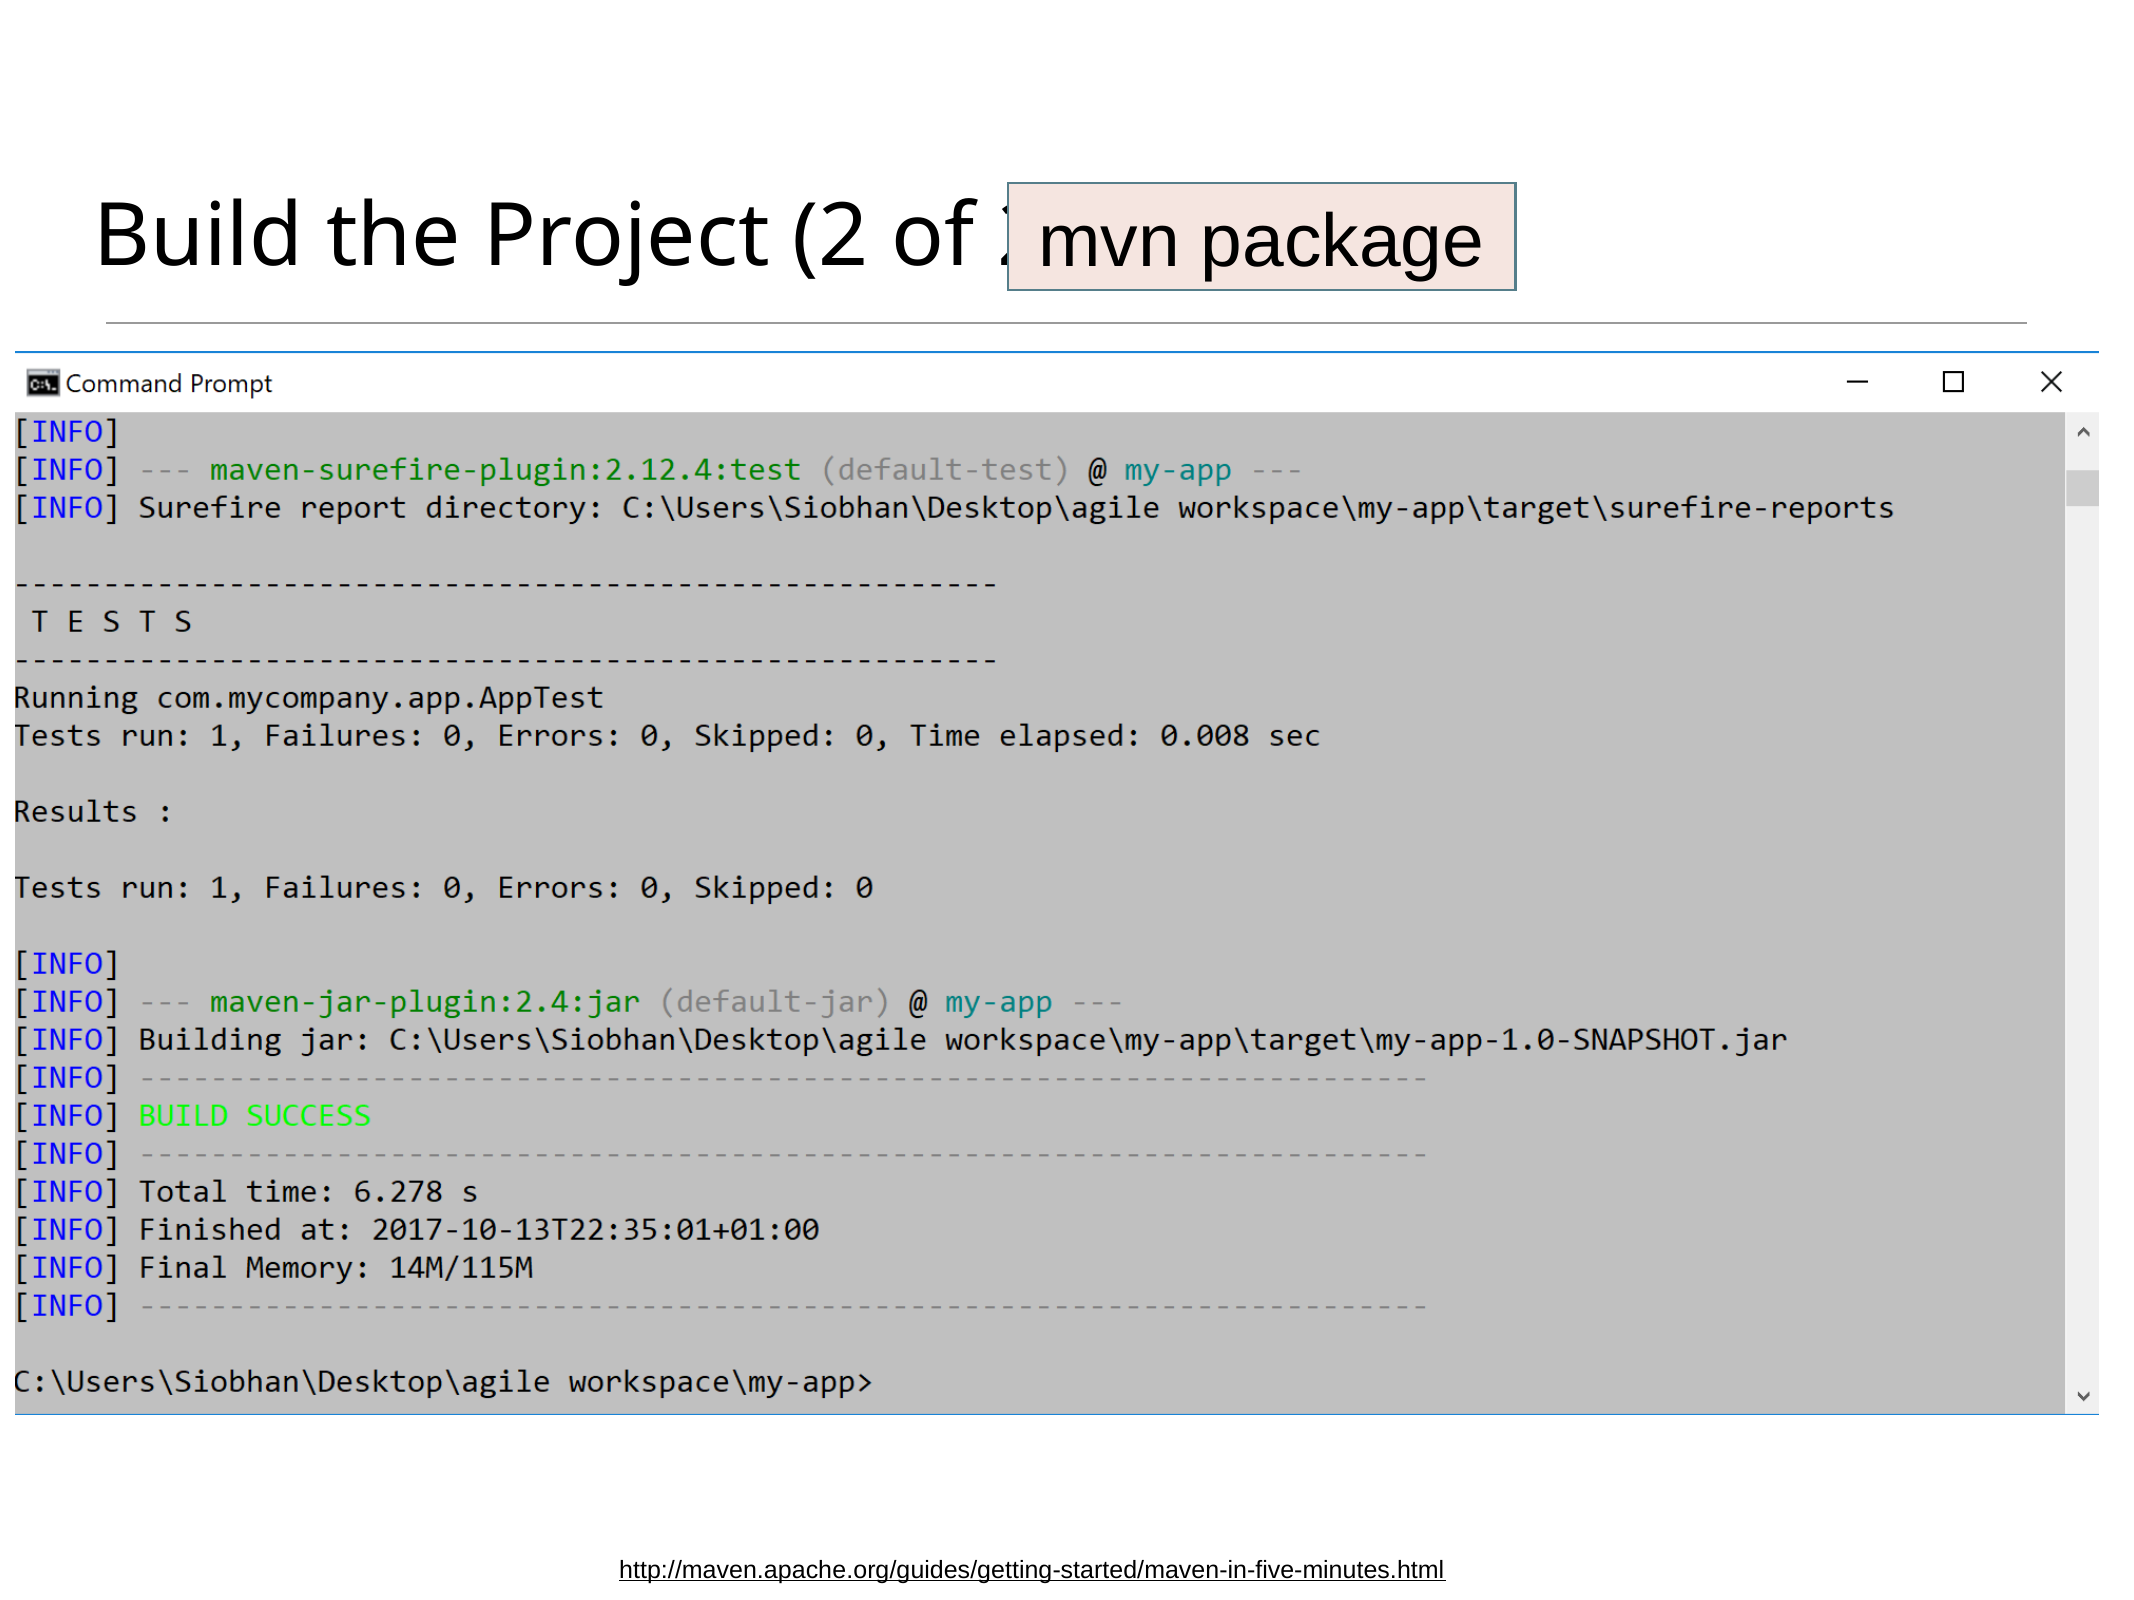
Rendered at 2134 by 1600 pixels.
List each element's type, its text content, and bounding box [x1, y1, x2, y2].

picture [15, 351, 2099, 1415]
text_box http://maven.apache.org/guides/getting-started/maven-in-five-minutes.html [604, 1546, 1468, 1591]
text_box mvn package [1007, 183, 1516, 290]
title Build the Project (2 of 2) [93, 53, 2041, 284]
